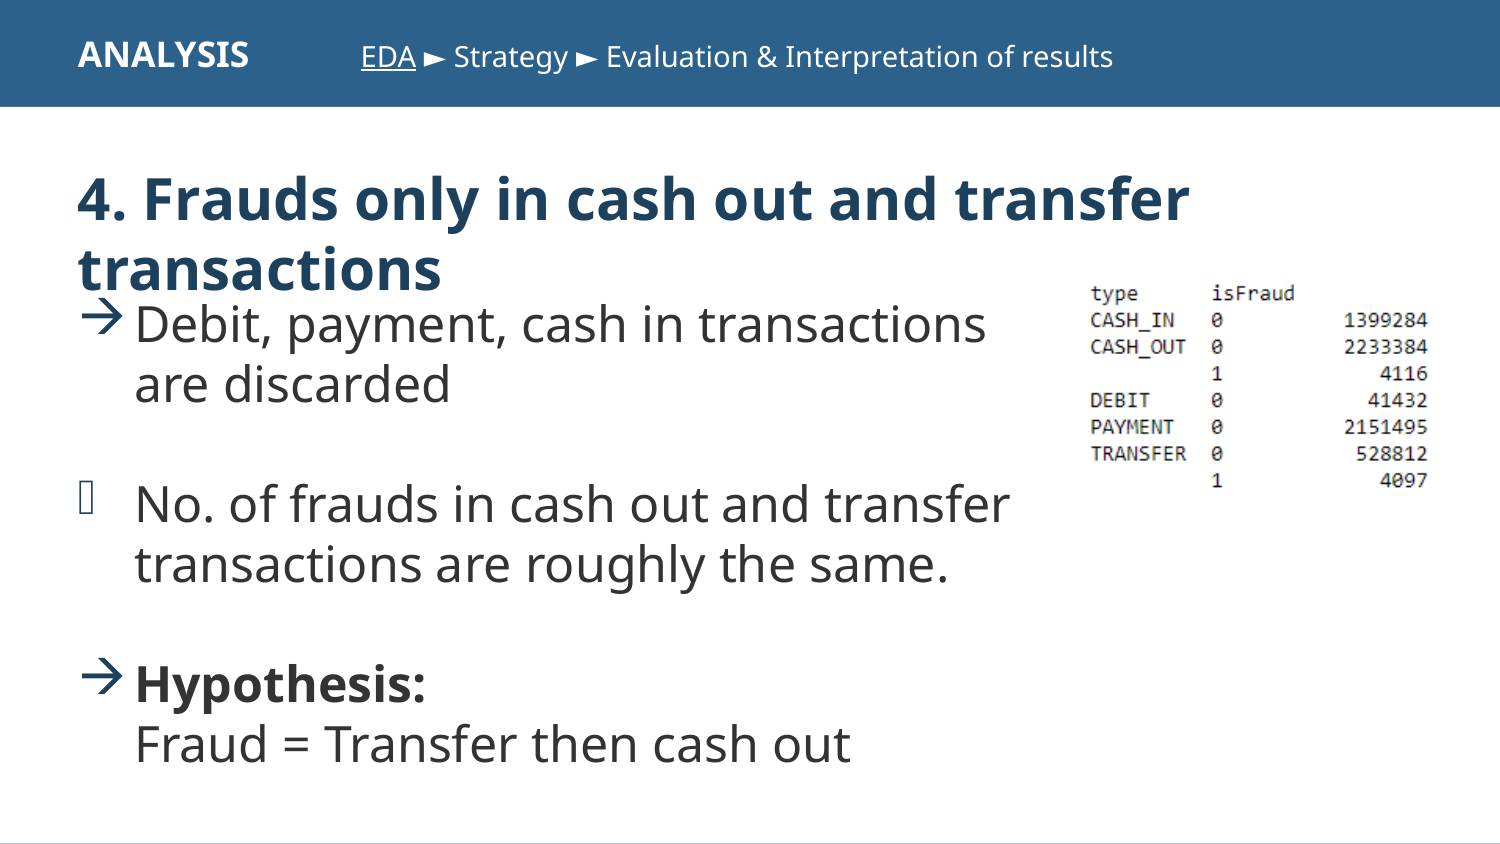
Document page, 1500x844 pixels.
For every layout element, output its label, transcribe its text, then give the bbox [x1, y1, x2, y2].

text_box [0, 105, 1500, 844]
text_box Debit, payment, cash in transactions are discarded No. of frauds in cash out and transfer transactions are roughly the same. Hypothesis: Fraud = Transfer then cash out [62, 277, 1091, 539]
list 4. Frauds only in cash out and transfer transactions [62, 147, 1450, 236]
text_box ANALYSIS EDA ► Strategy ► Evaluation & Interpretation of results [62, 16, 1437, 82]
picture [1087, 277, 1435, 497]
